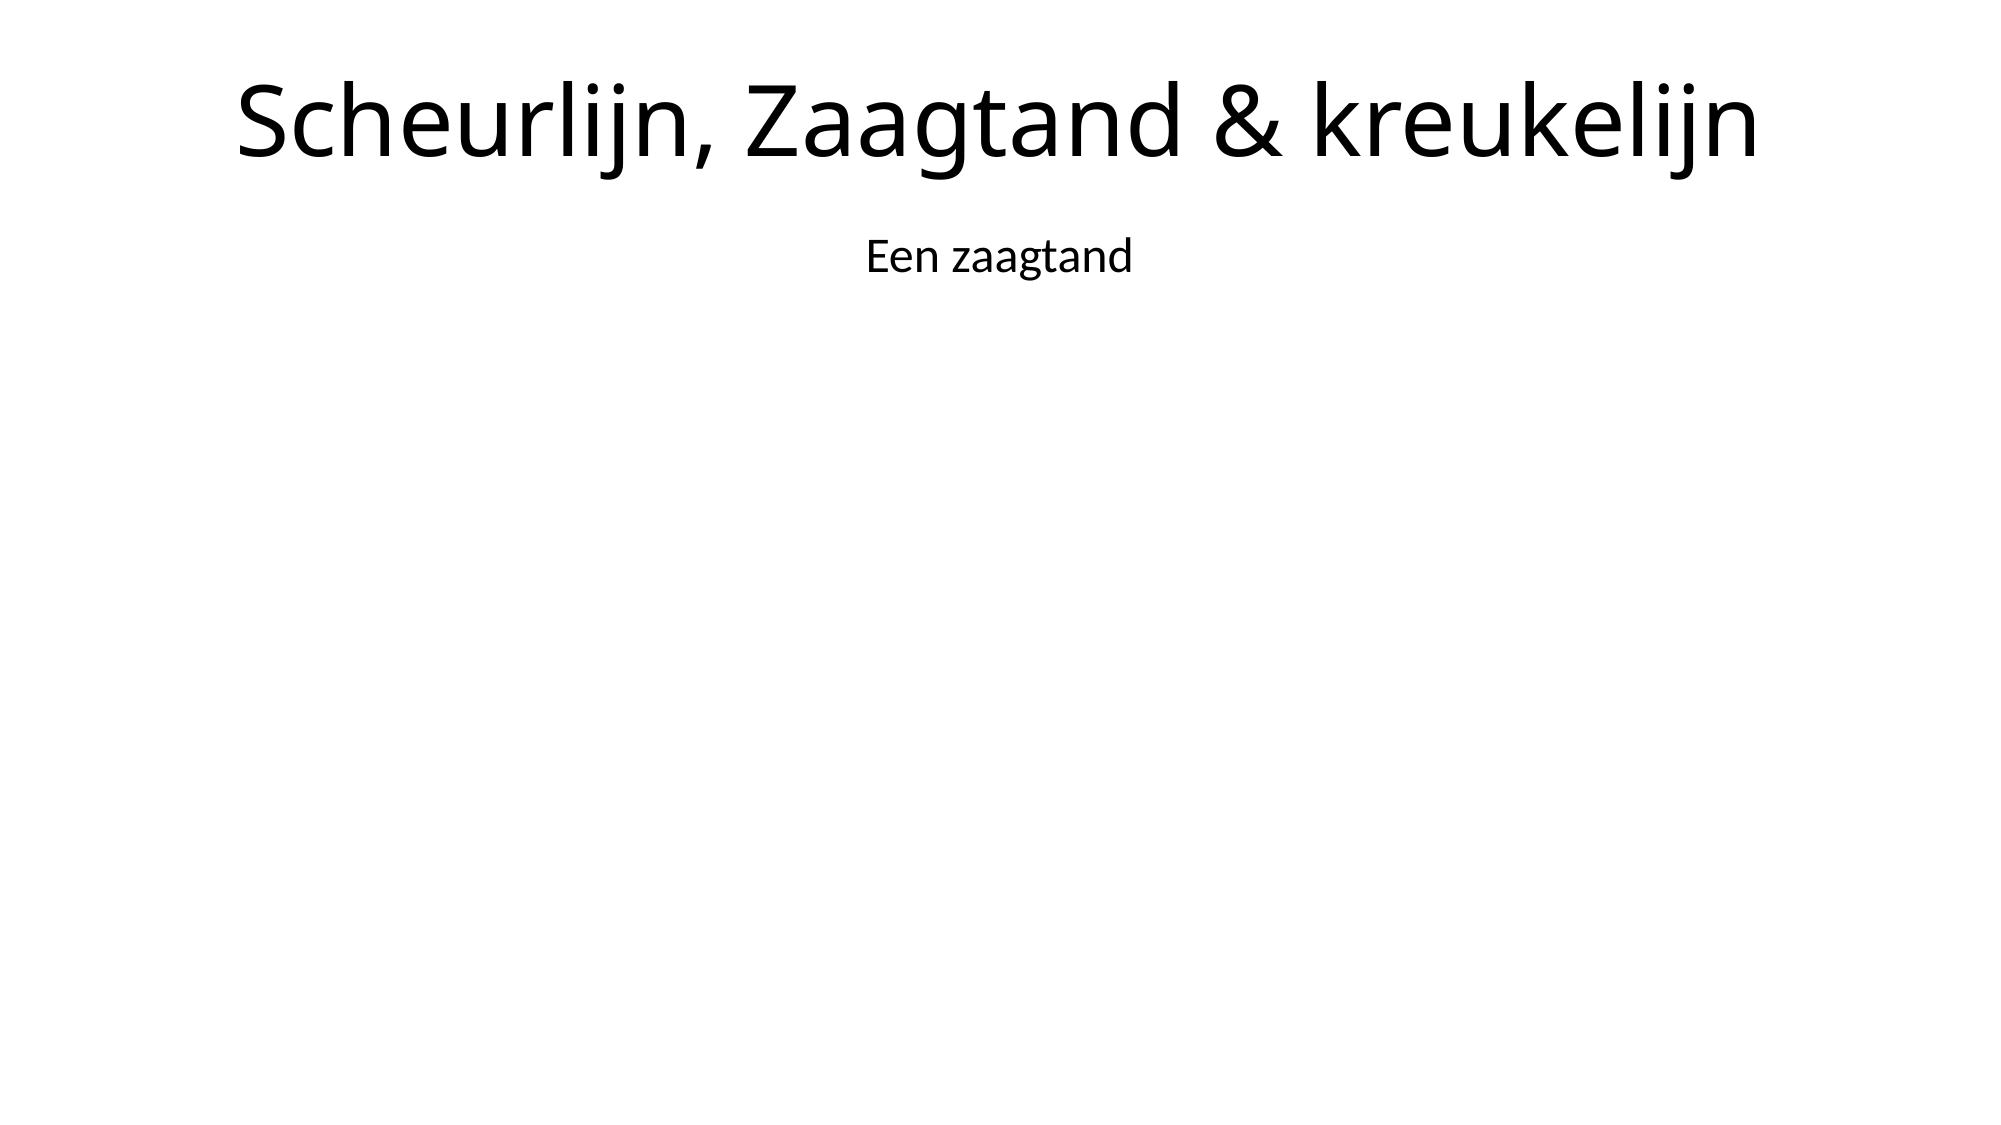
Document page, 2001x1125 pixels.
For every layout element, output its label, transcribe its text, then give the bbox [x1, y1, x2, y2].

subtitle Een zaagtand [77, 221, 1922, 637]
title Scheurlijn, Zaagtand & kreukelijn [202, 38, 1798, 186]
